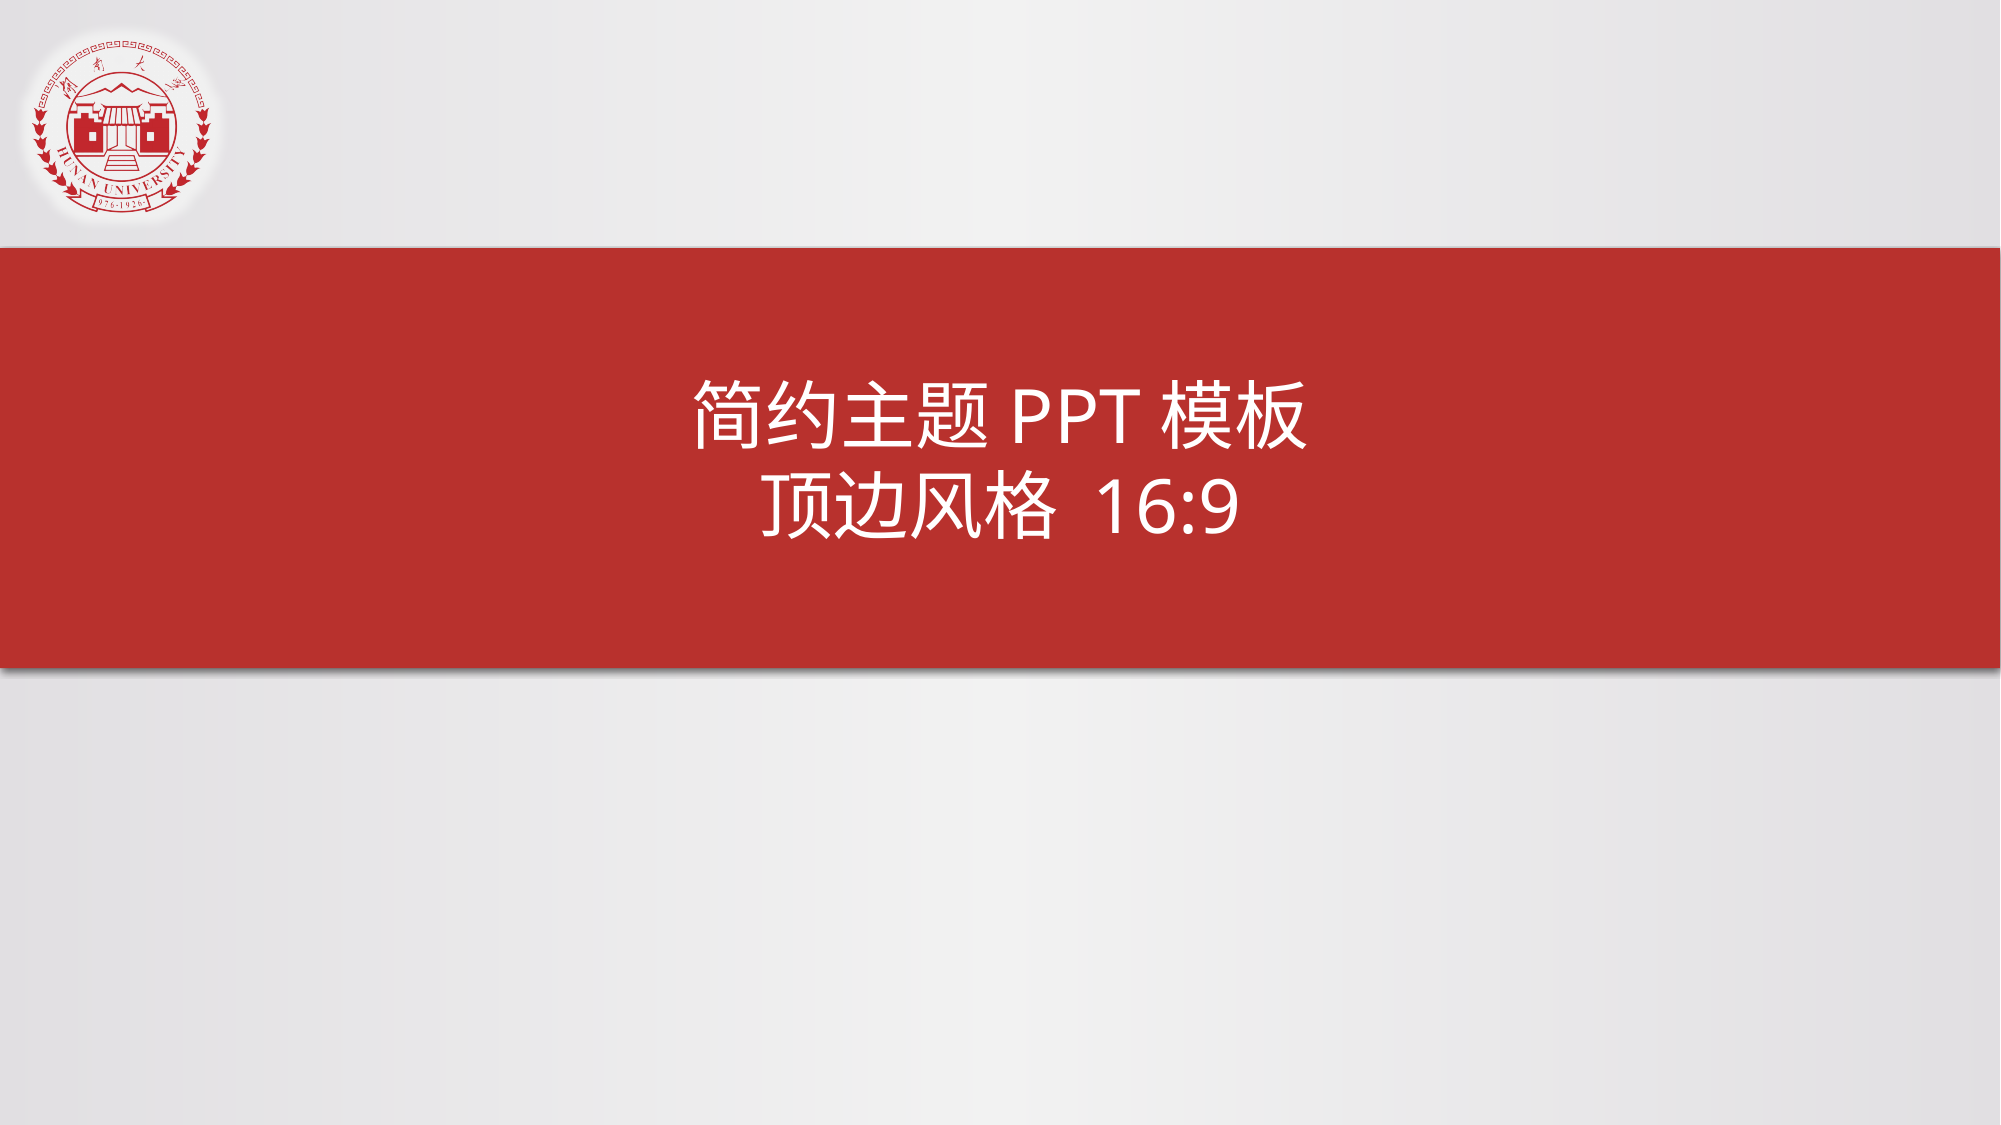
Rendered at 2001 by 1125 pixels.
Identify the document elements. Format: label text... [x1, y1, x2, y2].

picture [32, 40, 212, 215]
title 简约主题PPT模板 顶边风格 16:9 [98, 284, 1902, 633]
